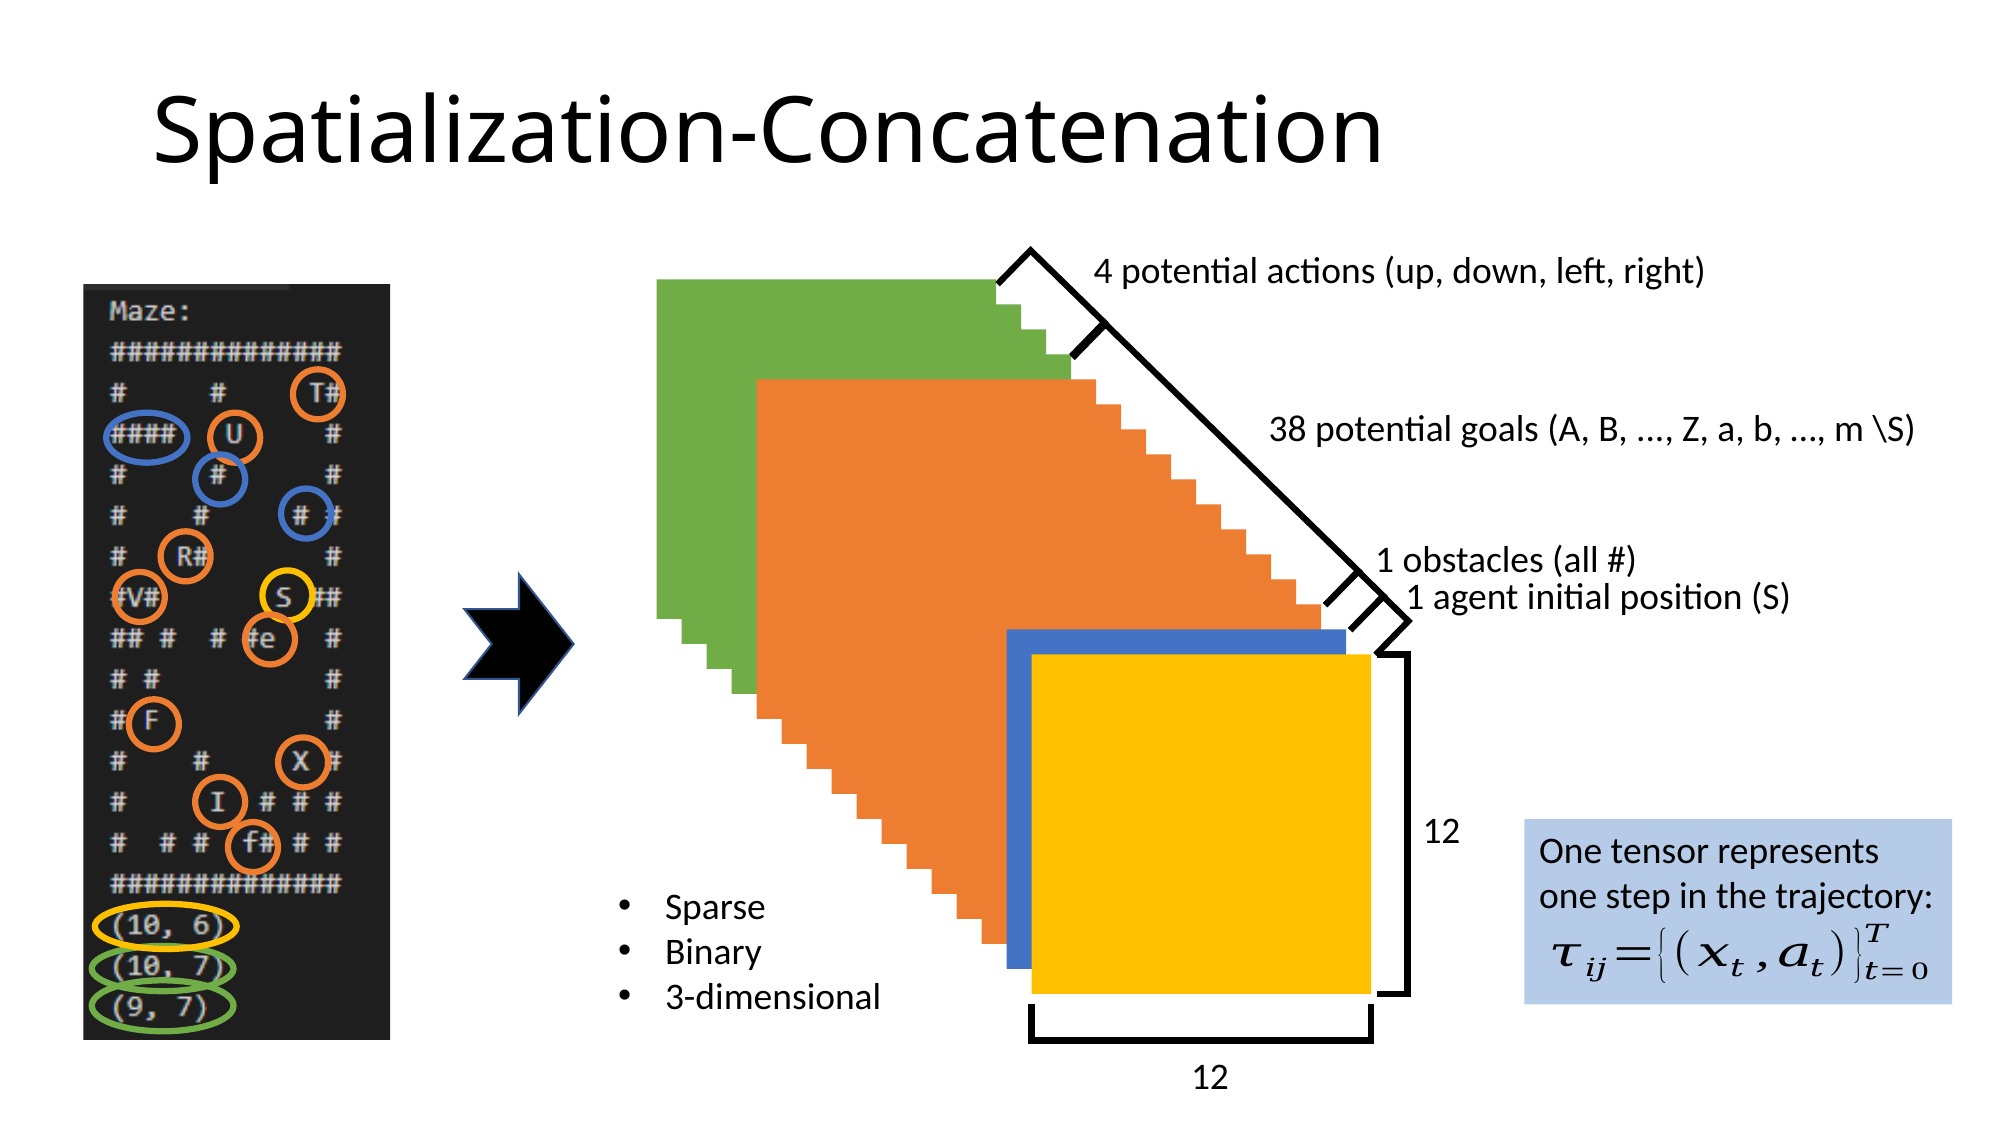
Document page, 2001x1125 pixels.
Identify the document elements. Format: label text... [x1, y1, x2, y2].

text_box [462, 571, 575, 717]
title Spatialization-Concatenation [137, 70, 1863, 195]
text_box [83, 284, 391, 1040]
text_box Sparse Binary 3-dimensional [603, 874, 656, 1025]
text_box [656, 238, 1941, 1106]
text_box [1524, 819, 1953, 1005]
